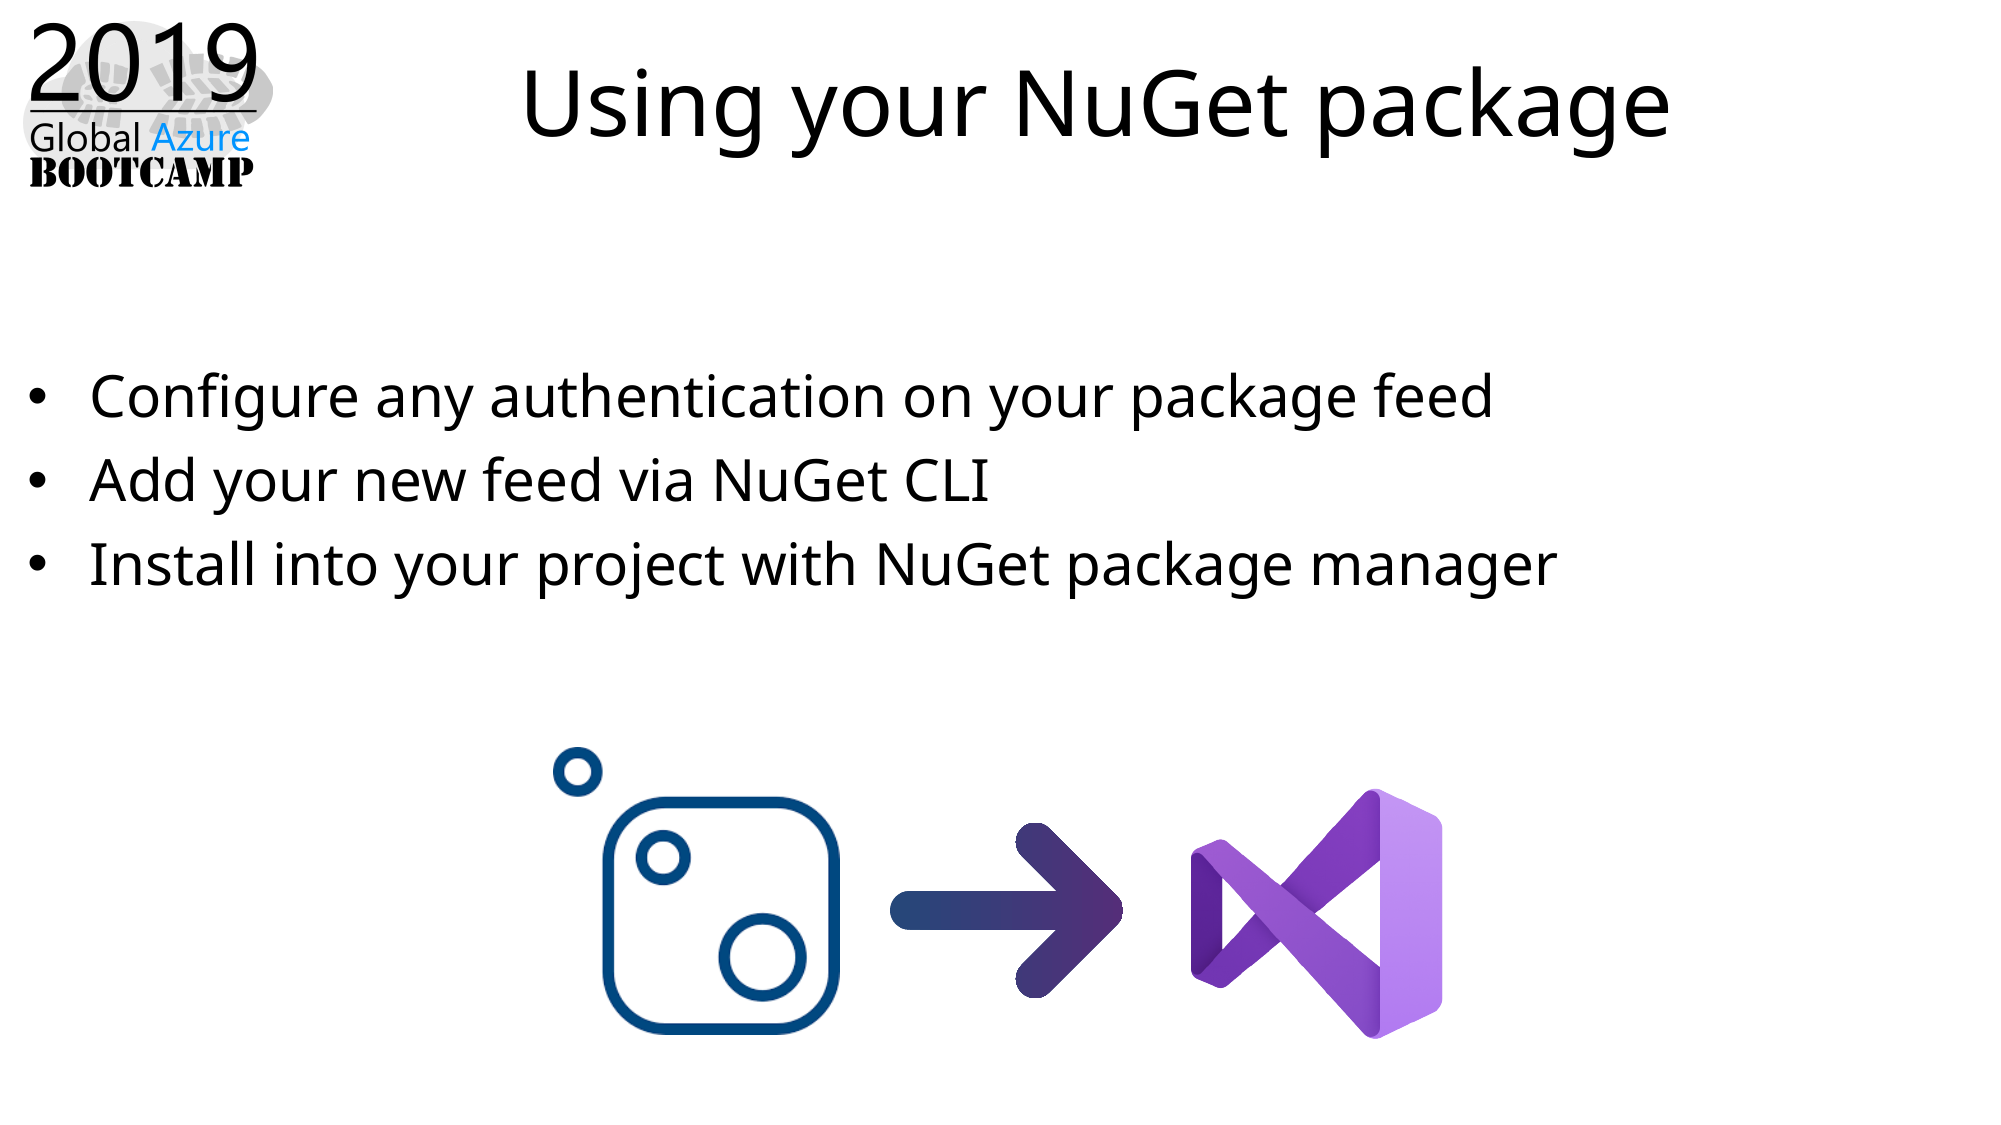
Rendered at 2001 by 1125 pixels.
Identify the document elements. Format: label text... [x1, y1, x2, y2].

picture [1074, 714, 1577, 1107]
text_box Configure any authentication on your package feed Add your new feed via NuGet CLI Install into your project with NuGet package manager [19, 359, 1567, 606]
picture [552, 747, 840, 1035]
picture [23, 0, 273, 206]
text_box Using your NuGet package [339, 49, 1856, 164]
text_box [889, 822, 1074, 999]
